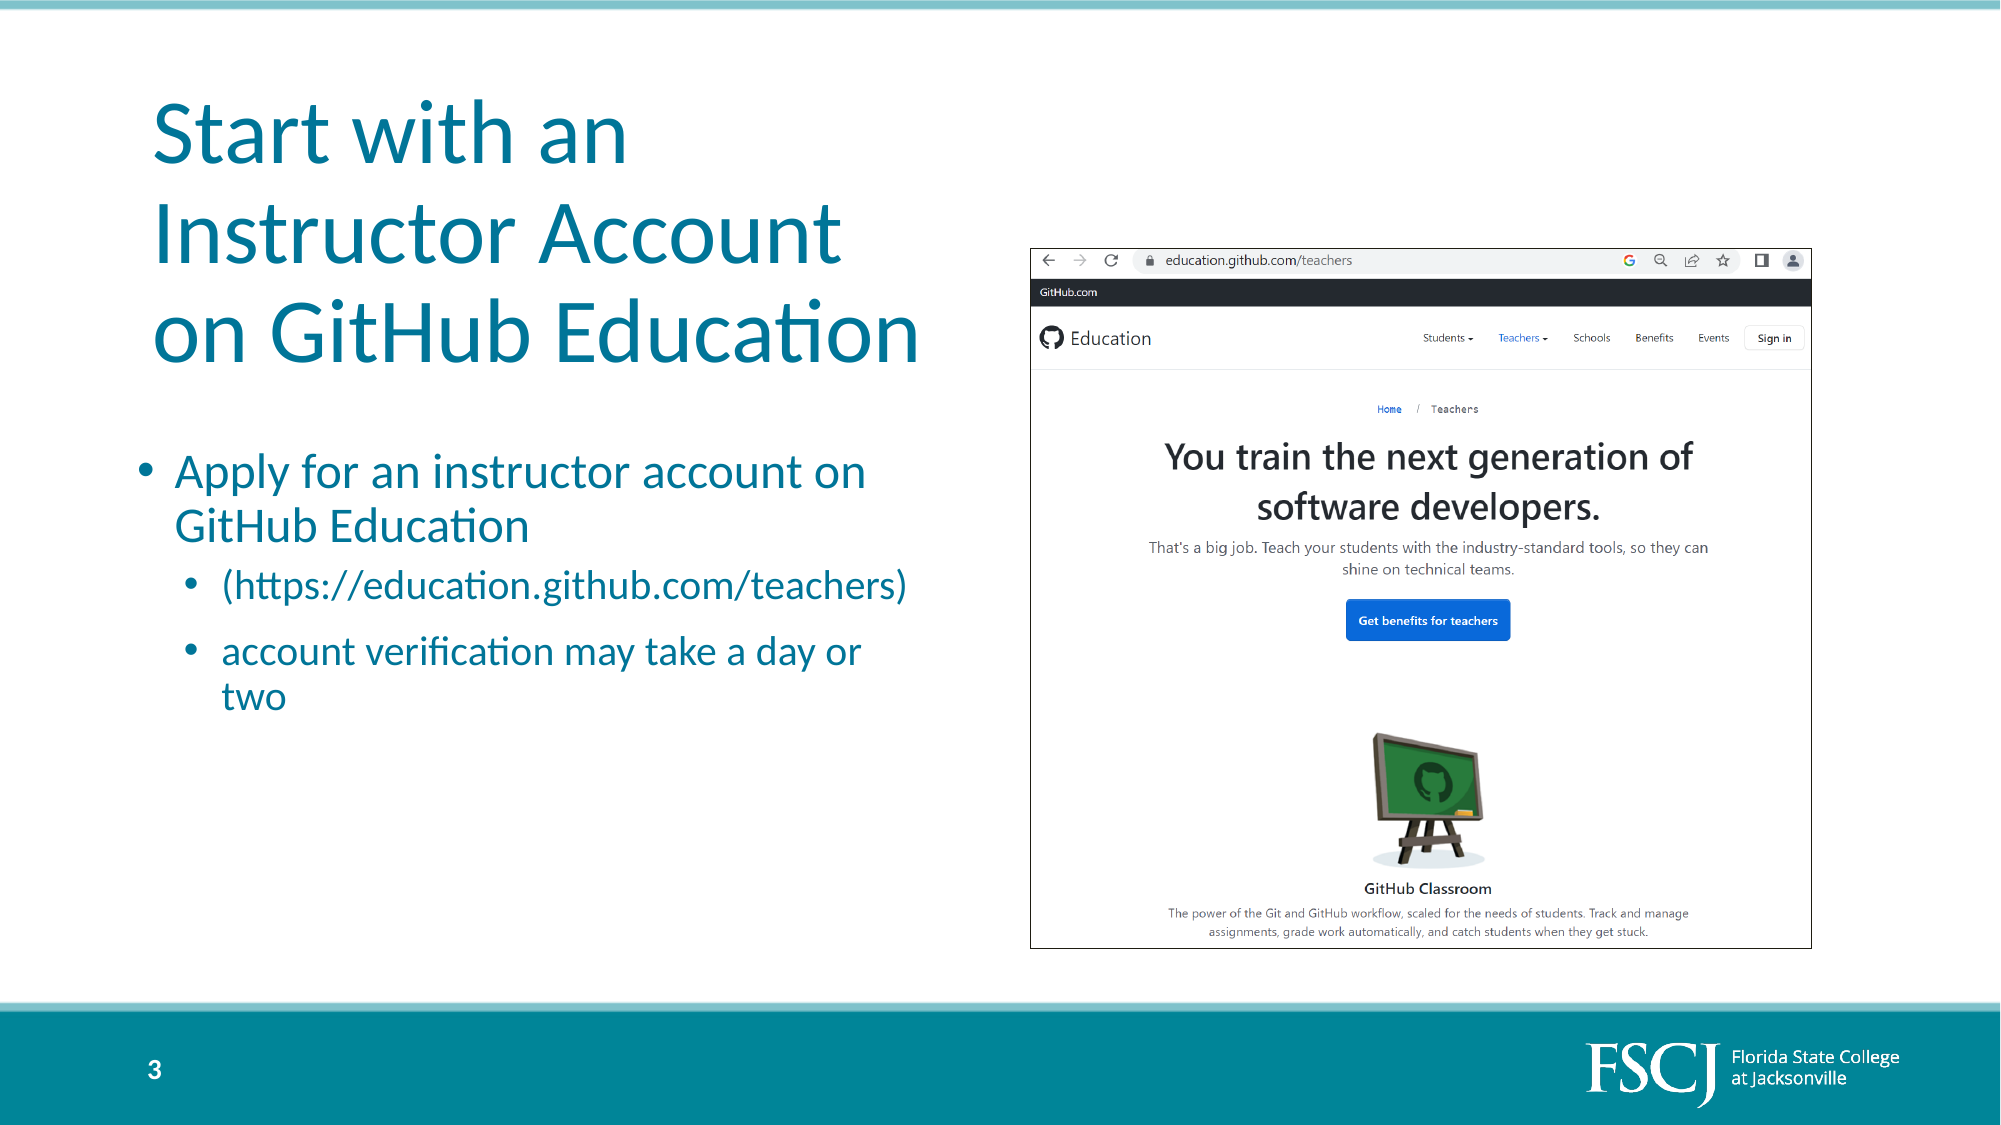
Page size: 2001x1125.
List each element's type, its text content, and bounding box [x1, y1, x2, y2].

title Start with an Instructor Account on GitHub Education [137, 59, 965, 407]
picture [0, 0, 2001, 1125]
list Apply for an instructor account on GitHub Education (https://education.github.com/teachers) account verification may take a day or two [122, 437, 950, 890]
